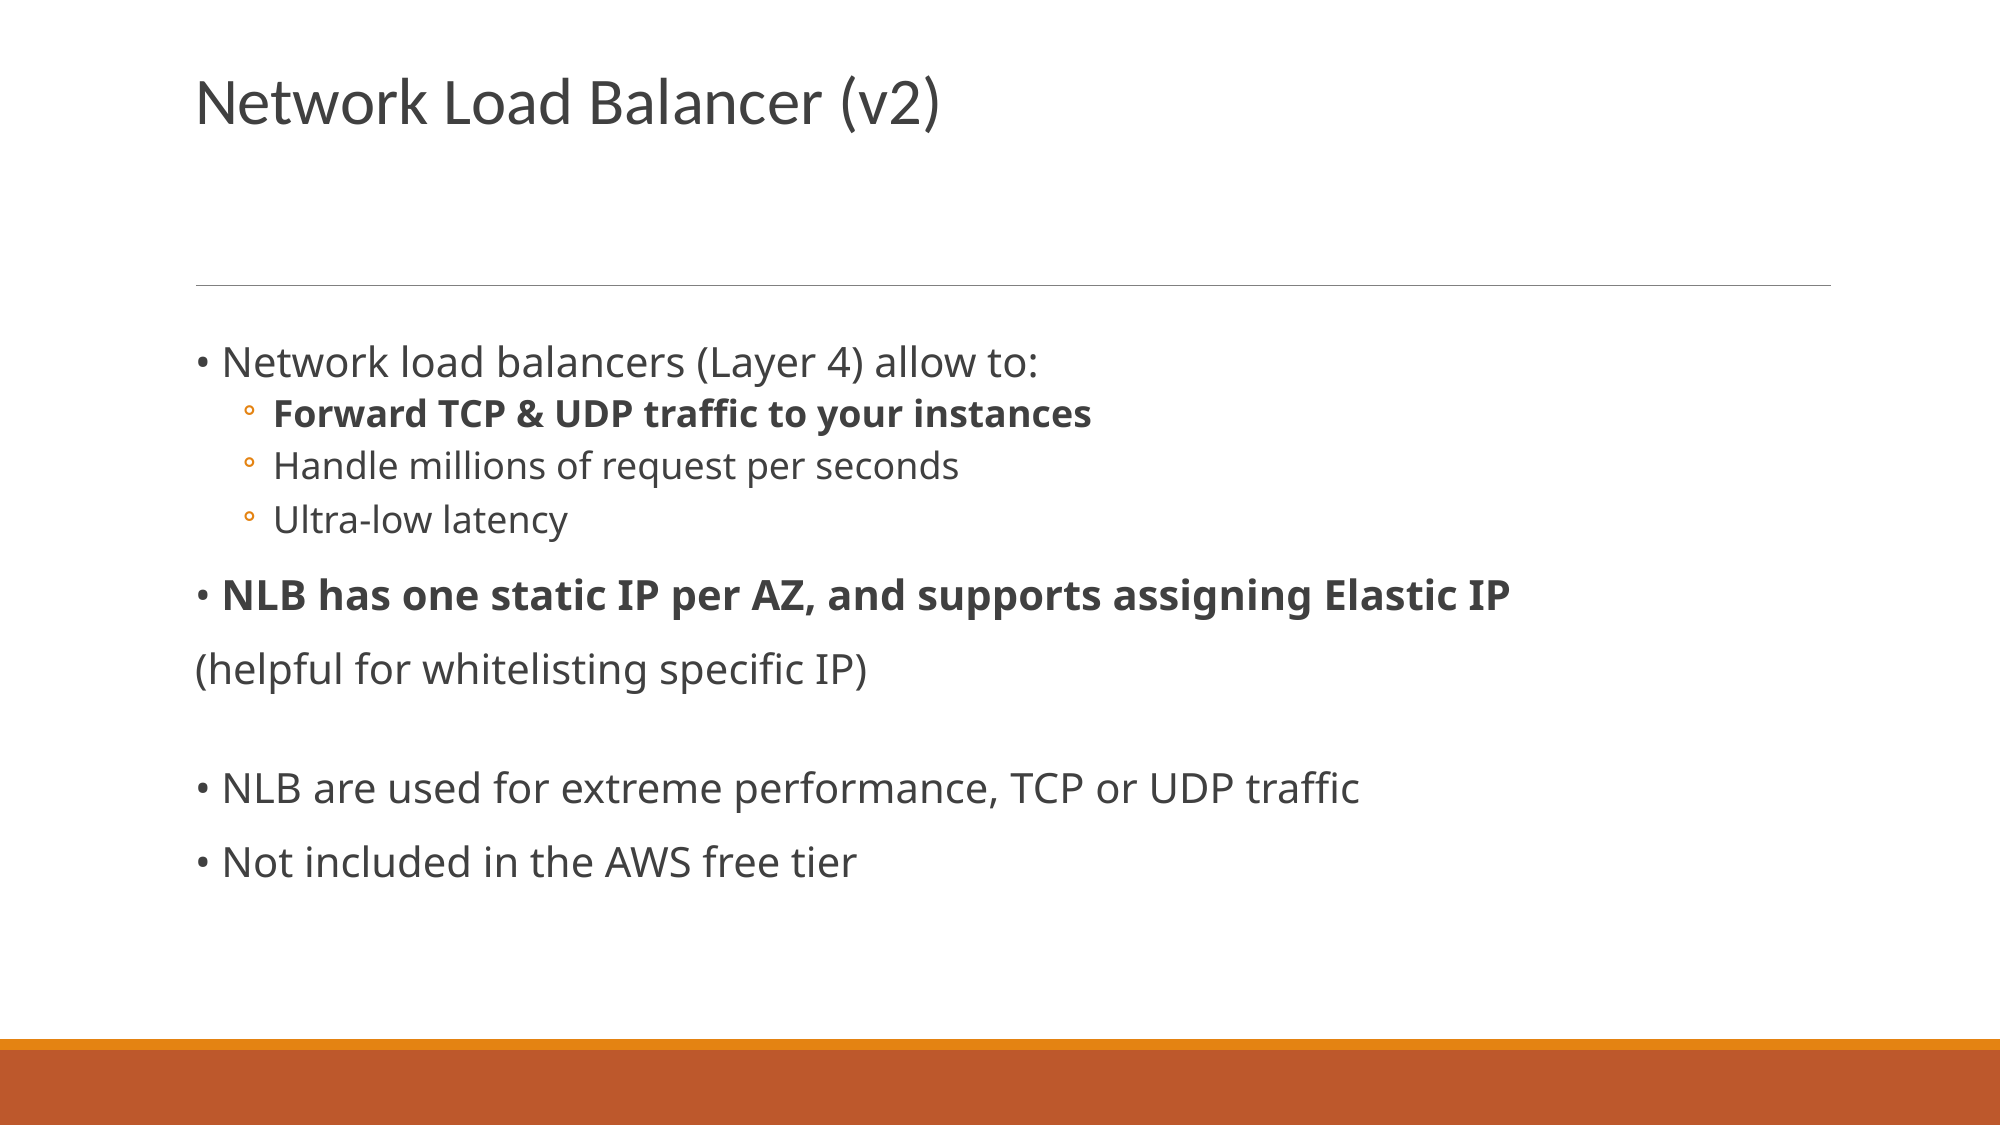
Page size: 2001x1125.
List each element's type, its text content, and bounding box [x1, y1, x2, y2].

list Network Load Balancer (v2) • Network load balancers (Layer 4) allow to: Forward TCP & UDP traffic to your instances Handle millions of request per seconds Ultra-low latency • NLB has one static IP per AZ, and supports assigning Elastic IP (helpful for whitelisting specific IP) • NLB are used for extreme performance, TCP or UDP traffic • Not included in the AWS free tier [180, 59, 1830, 963]
